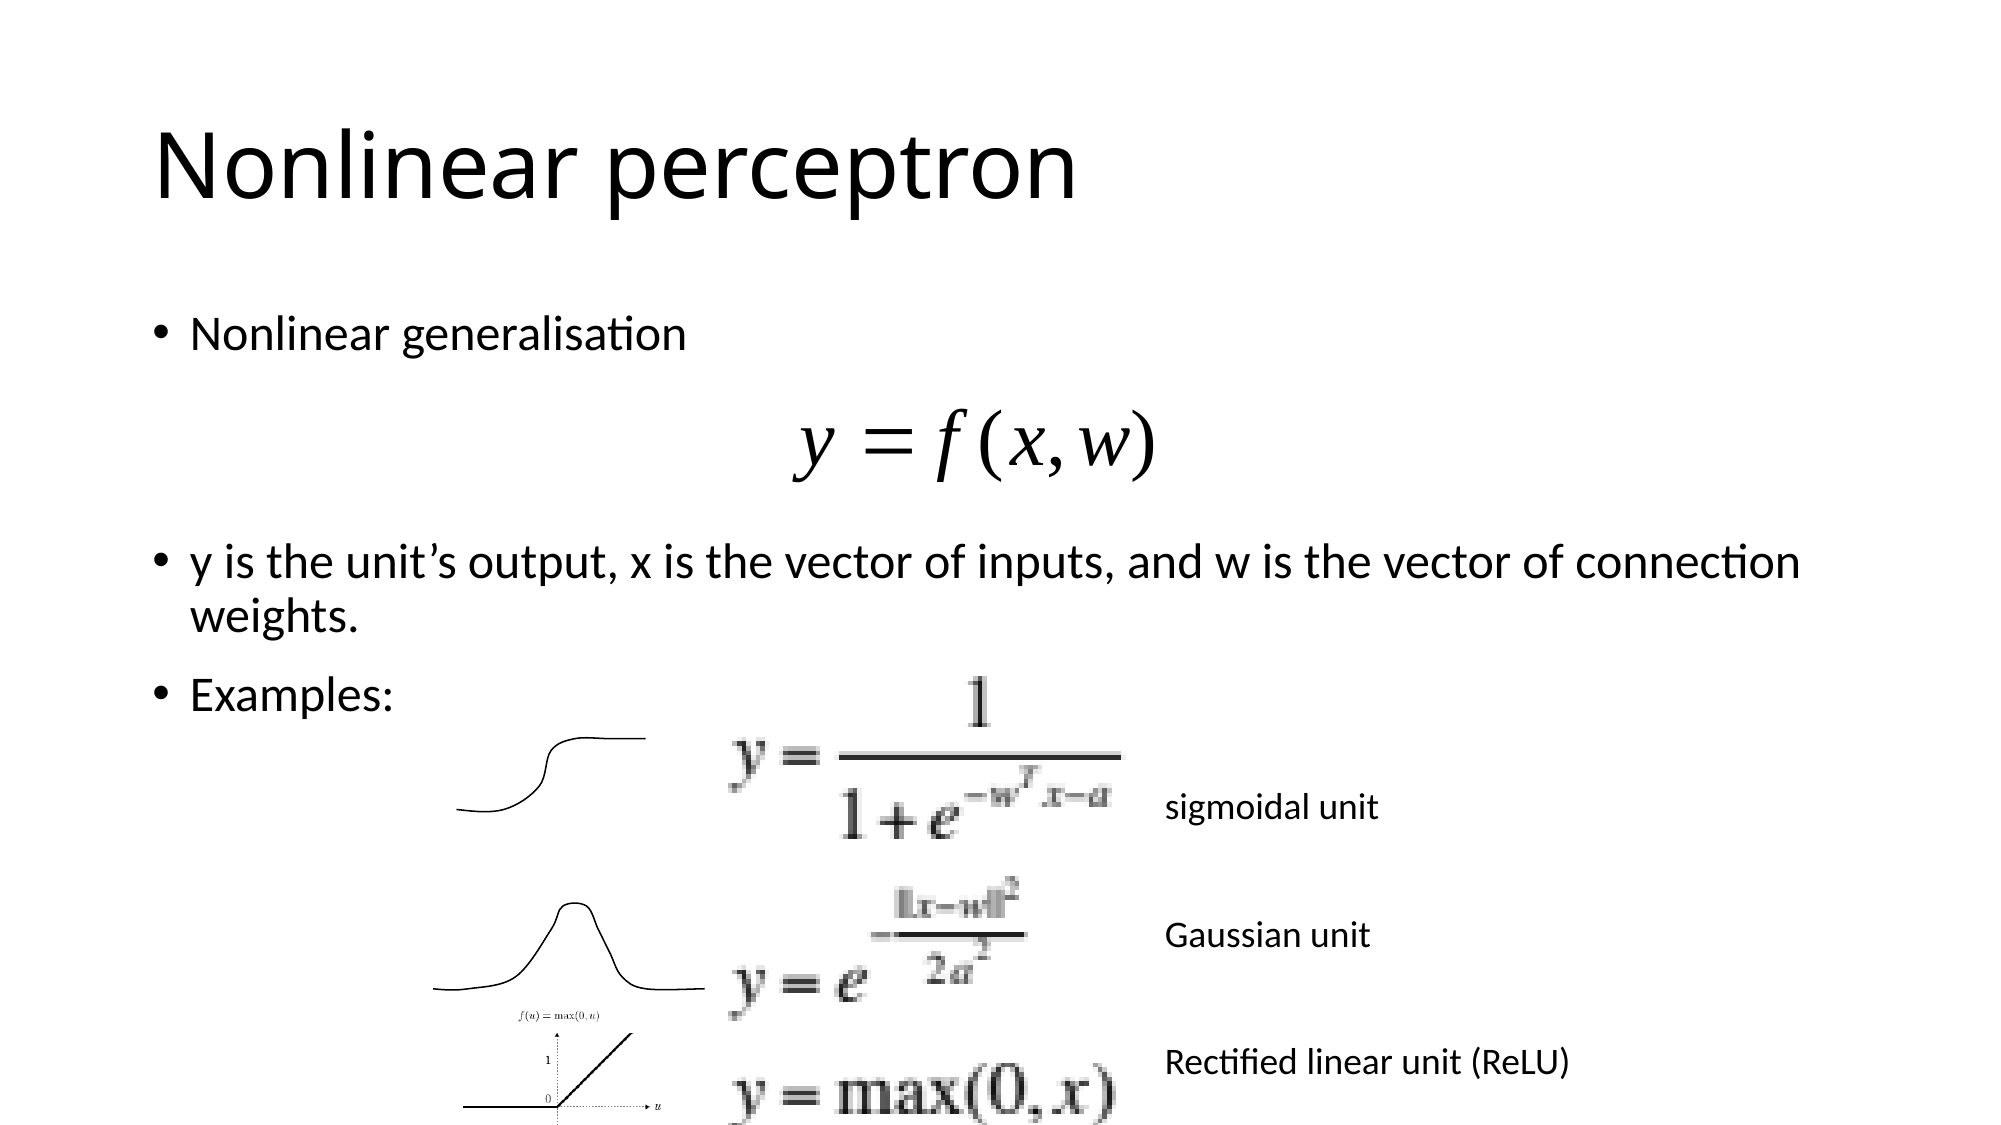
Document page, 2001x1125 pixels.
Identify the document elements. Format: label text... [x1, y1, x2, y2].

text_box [777, 385, 1178, 506]
list Nonlinear generalisation y is the unit’s output, x is the vector of inputs, and w is the vector of connection weights. Examples: [137, 299, 1863, 1014]
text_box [719, 658, 1131, 1125]
text_box [456, 737, 646, 812]
text_box [433, 903, 705, 990]
title Nonlinear perceptron [137, 59, 1863, 278]
picture [456, 1004, 666, 1125]
text_box sigmoidal unit Gaussian unit Rectified linear unit (ReLU) [1149, 774, 1704, 1090]
